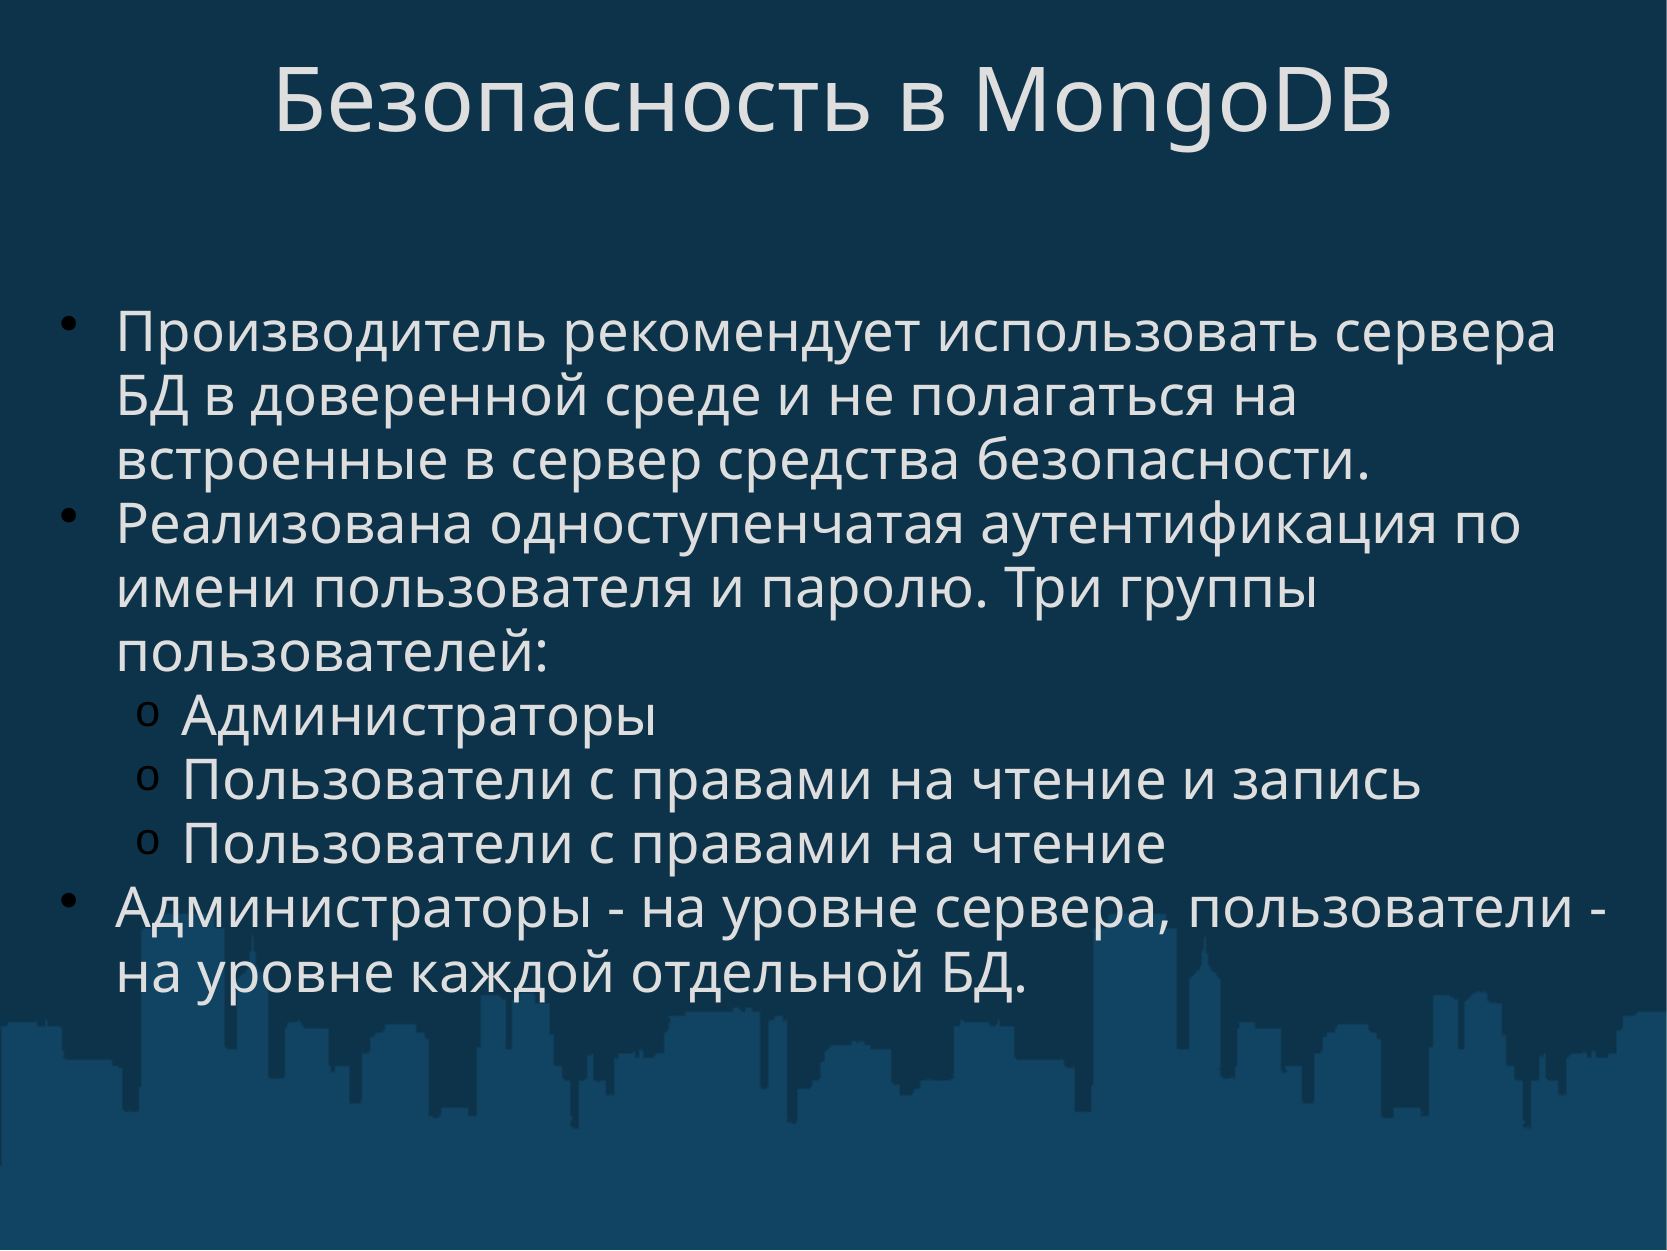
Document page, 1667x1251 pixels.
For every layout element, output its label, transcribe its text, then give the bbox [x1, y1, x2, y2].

picture [0, 0, 1667, 1250]
title Безопасность в MongoDB [40, 50, 1626, 200]
list Производитель рекомендует использовать сервера БД в доверенной среде и не полагаться на встроенные в сервер средства безопасности. Реализована одноступенчатая аутентификация по имени пользователя и паролю. Три группы пользователей: Администраторы Пользователи с правами на чтение и запись Пользователи с правами на чтение Администраторы - на уровне сервера, пользователи - на уровне каждой отдельной БД. [40, 300, 1626, 1200]
